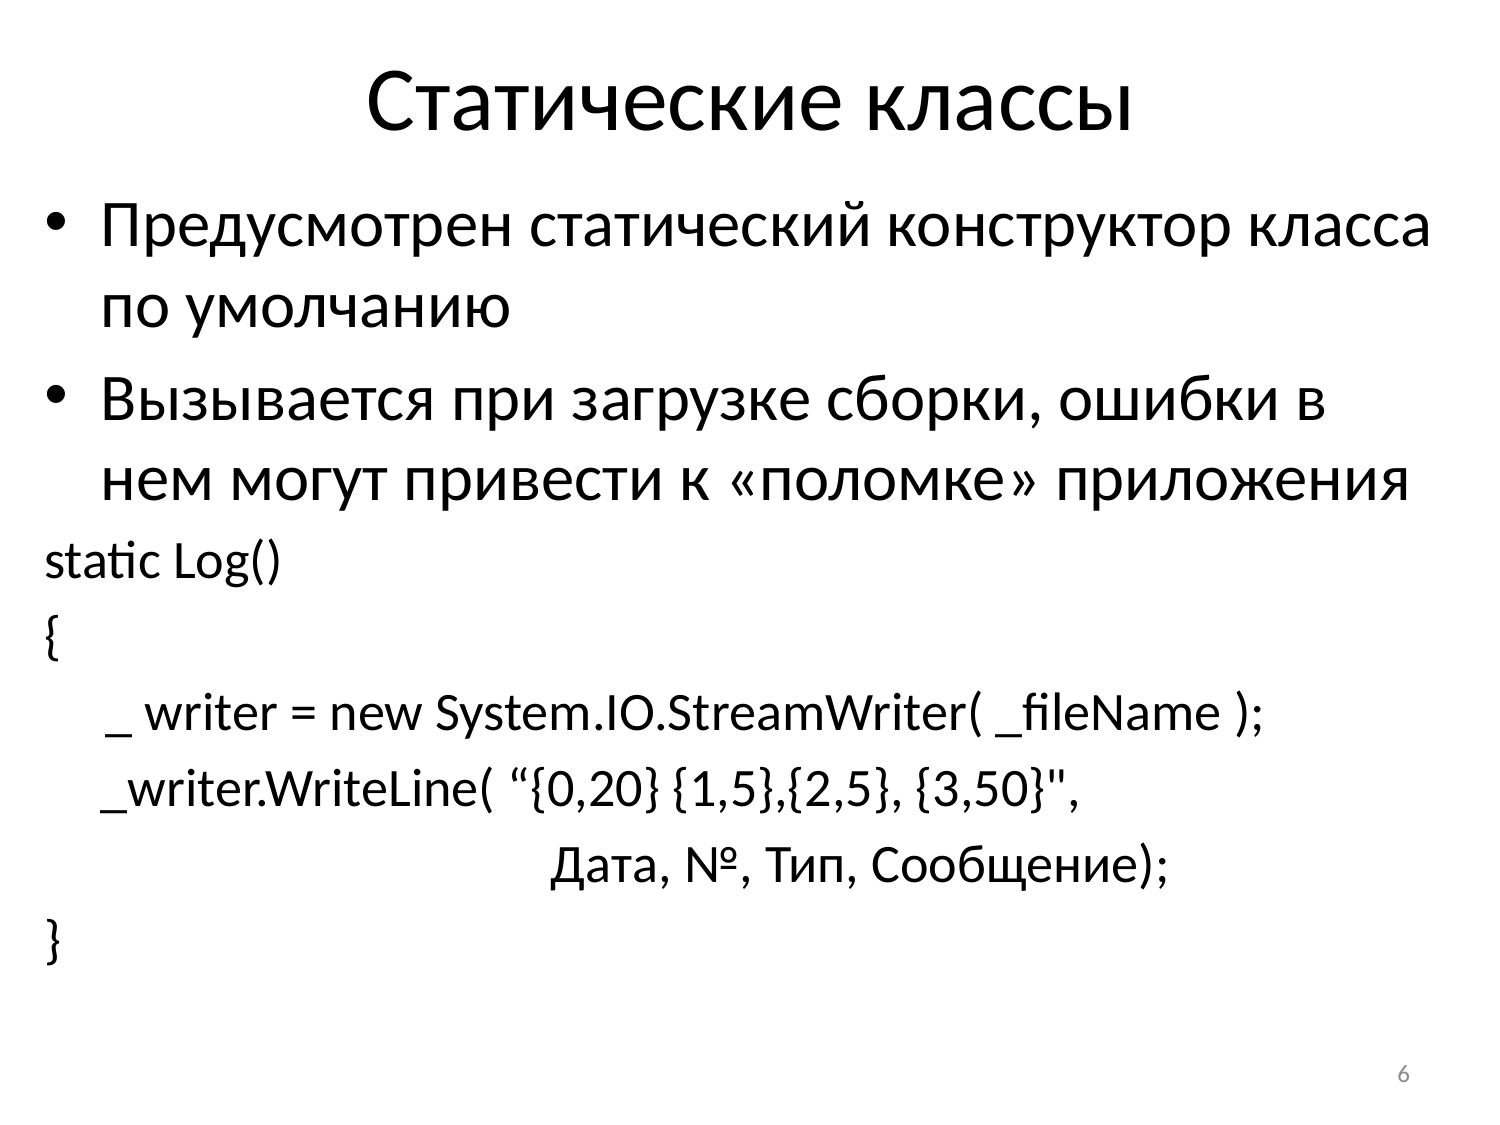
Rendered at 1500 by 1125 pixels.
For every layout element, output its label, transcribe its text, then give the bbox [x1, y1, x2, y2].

title Статические классы [76, 0, 1427, 172]
list Предусмотрен статический конструктор класса по умолчанию Вызывается при загрузке сборки, ошибки в нем могут привести к «поломке» приложения static Log() { _ writer = new System.IO.StreamWriter( _fileName ); _writer.WriteLine( “{0,20} {1,5},{2,5}, {3,50}", Дата, №, Тип, Сообщение); } [29, 172, 1471, 1125]
